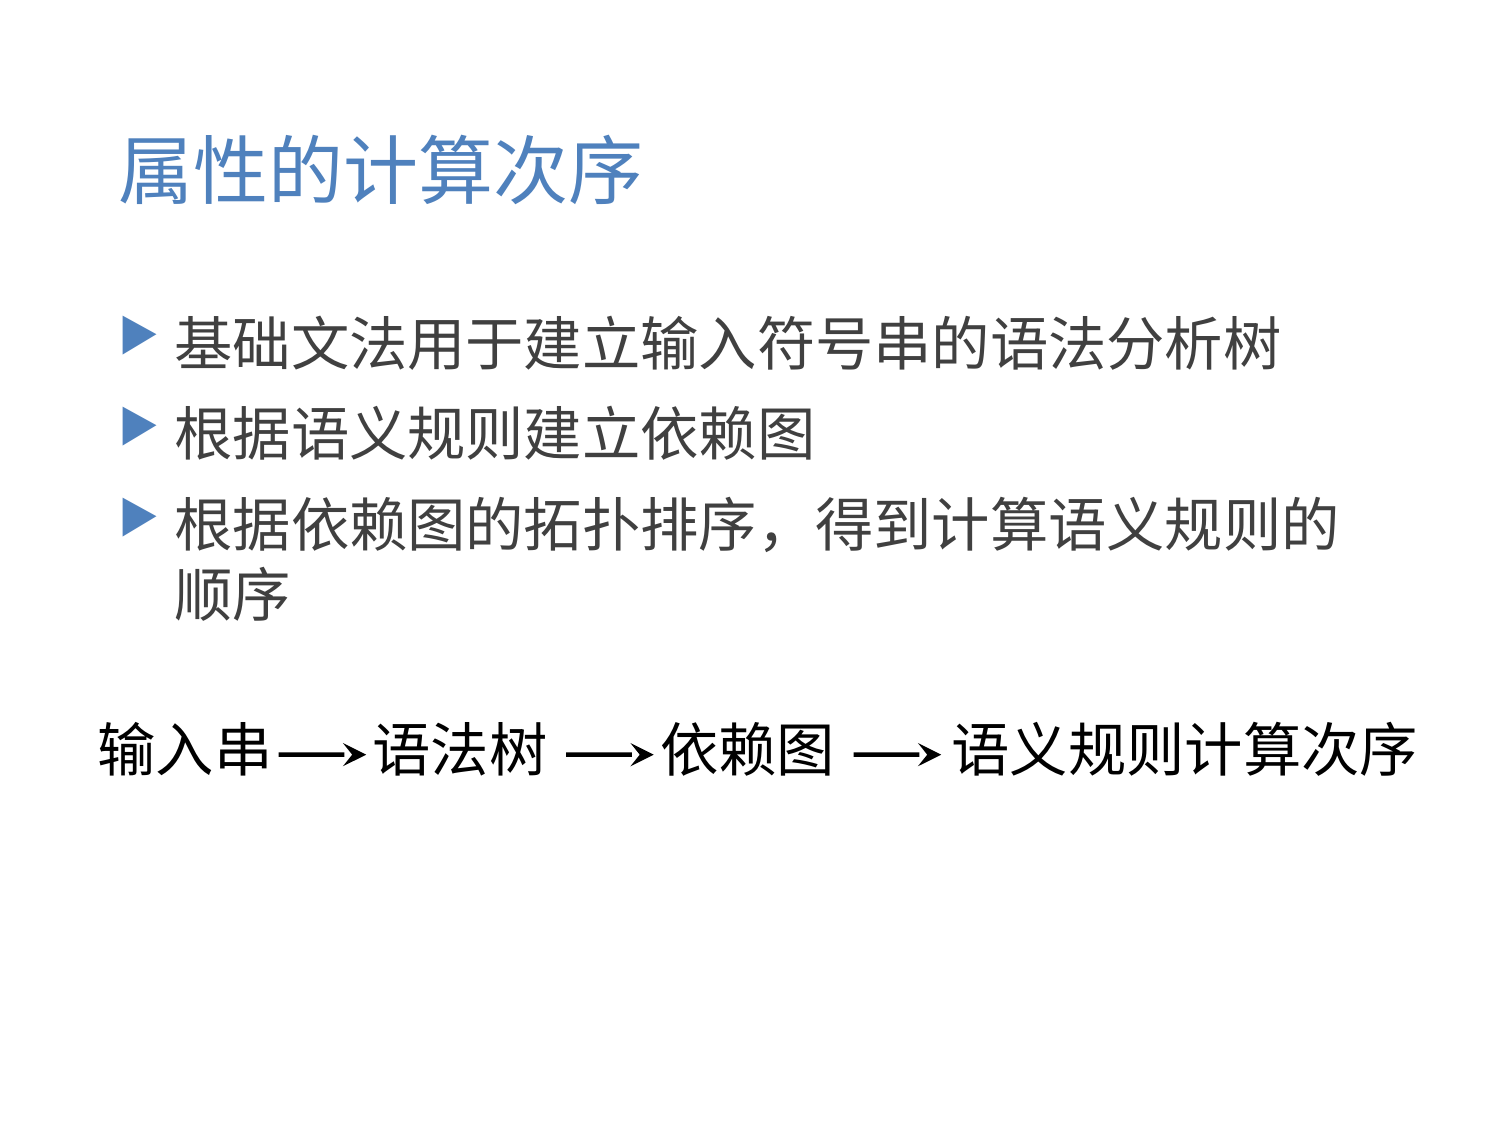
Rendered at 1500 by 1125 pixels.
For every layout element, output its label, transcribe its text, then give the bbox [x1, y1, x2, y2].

text_box [920, 744, 942, 766]
title 属性的计算次序 [103, 59, 1398, 277]
text_box 输入串 [28, 704, 303, 793]
text_box [633, 744, 654, 766]
text_box 依赖图 [591, 704, 904, 793]
text_box 语法树 [303, 704, 591, 793]
text_box [345, 744, 367, 766]
text_box 语义规则计算次序 [1028, 704, 1342, 793]
list 基础文法用于建立输入符号串的语法分析树 根据语义规则建立依赖图 根据依赖图的拓扑排序，得到计算语义规则的顺序 [103, 299, 1398, 1014]
